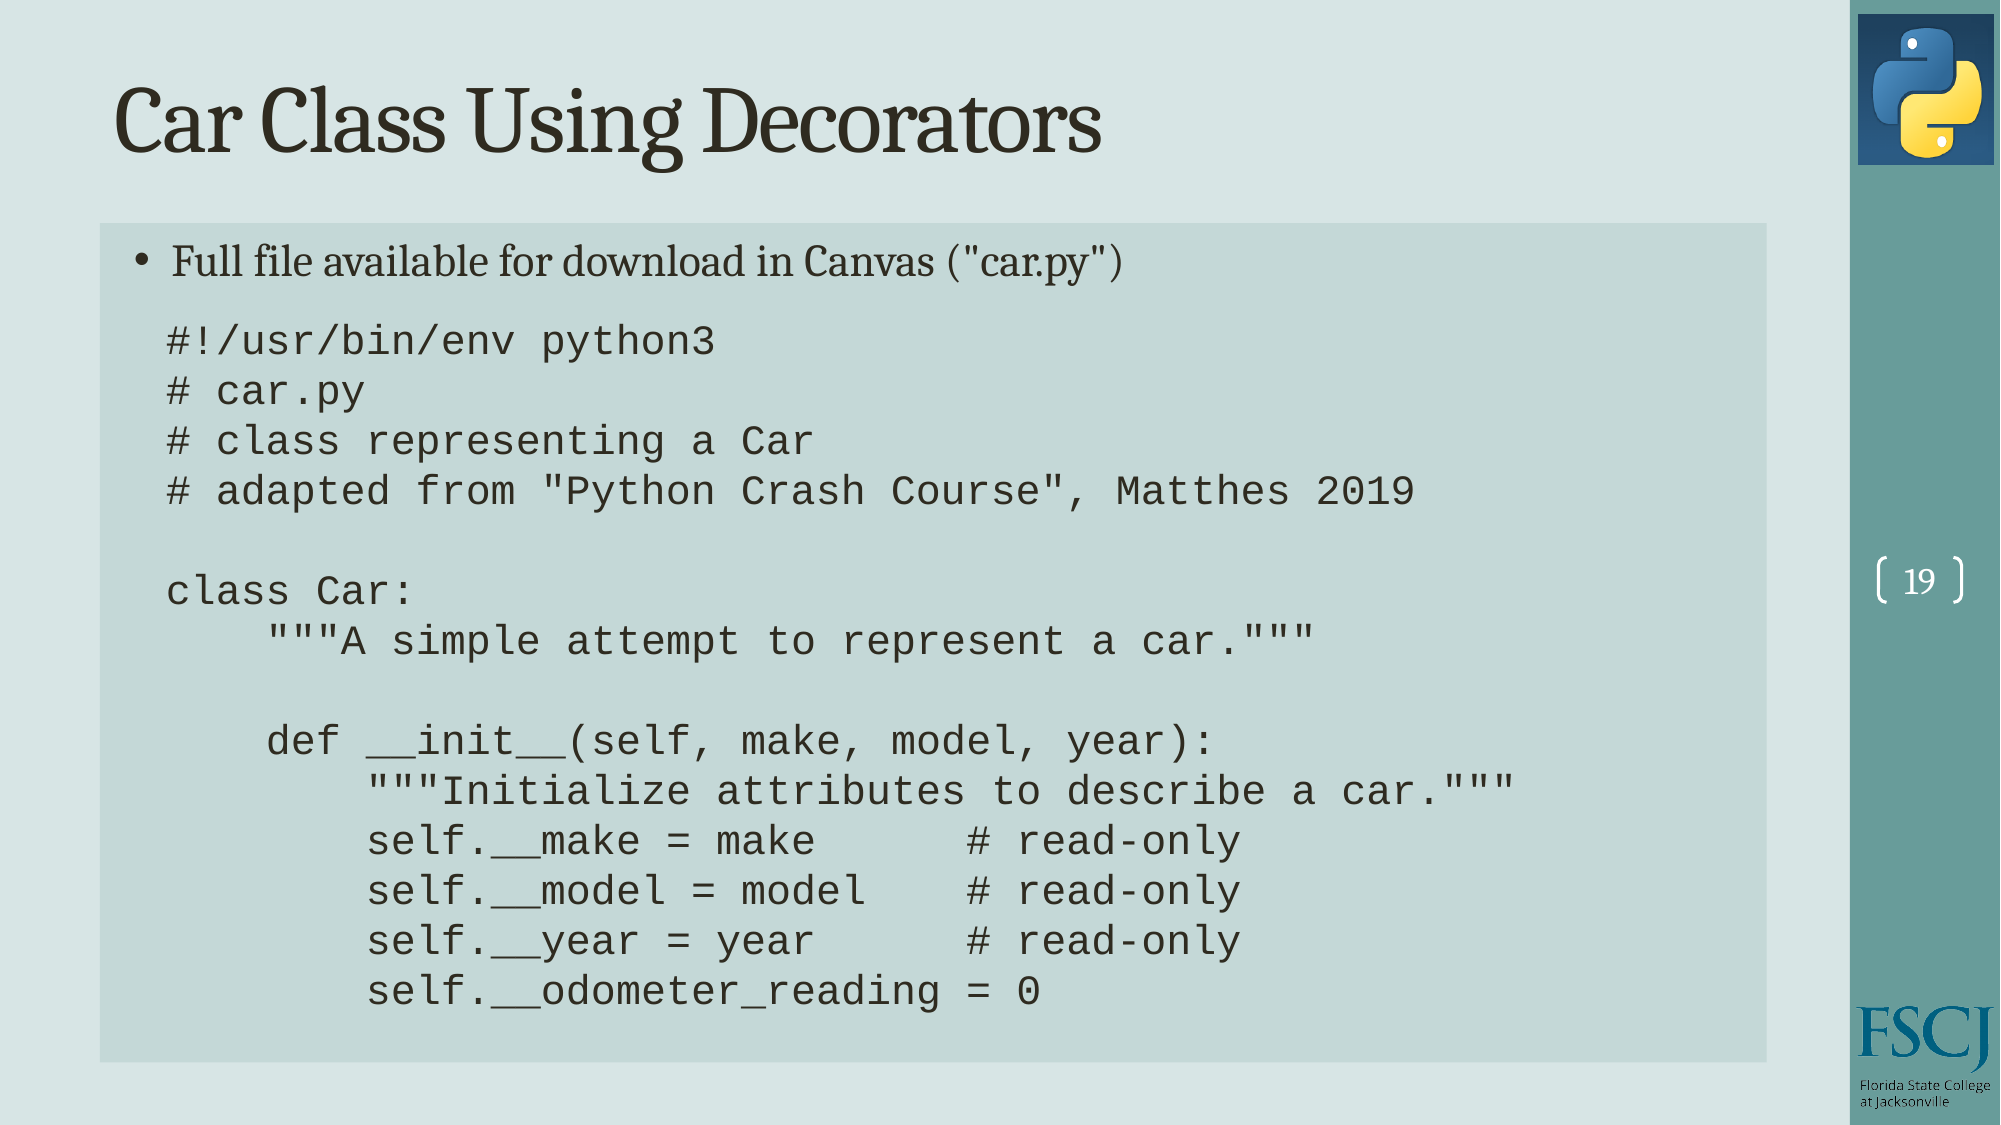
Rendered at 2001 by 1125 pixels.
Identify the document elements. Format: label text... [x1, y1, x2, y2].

text_box #!/usr/bin/env python3 # car.py # class representing a Car # adapted from "Python Crash Course", Matthes 2019 class Car: """A simple attempt to represent a car.""" def __init__(self, make, model, year): """Initialize attributes to describe a car.""" self.__make = make # read-only self.__model = model # read-only self.__year = year # read-only self.__odometer_reading = 0 [151, 305, 1563, 1021]
slide_number 19 [1876, 555, 1964, 604]
list Full file available for download in Canvas ("car.py") [99, 223, 1767, 1063]
title Car Class Using Decorators [99, 45, 1767, 185]
picture [1856, 1006, 1994, 1109]
picture [1858, 14, 1994, 165]
